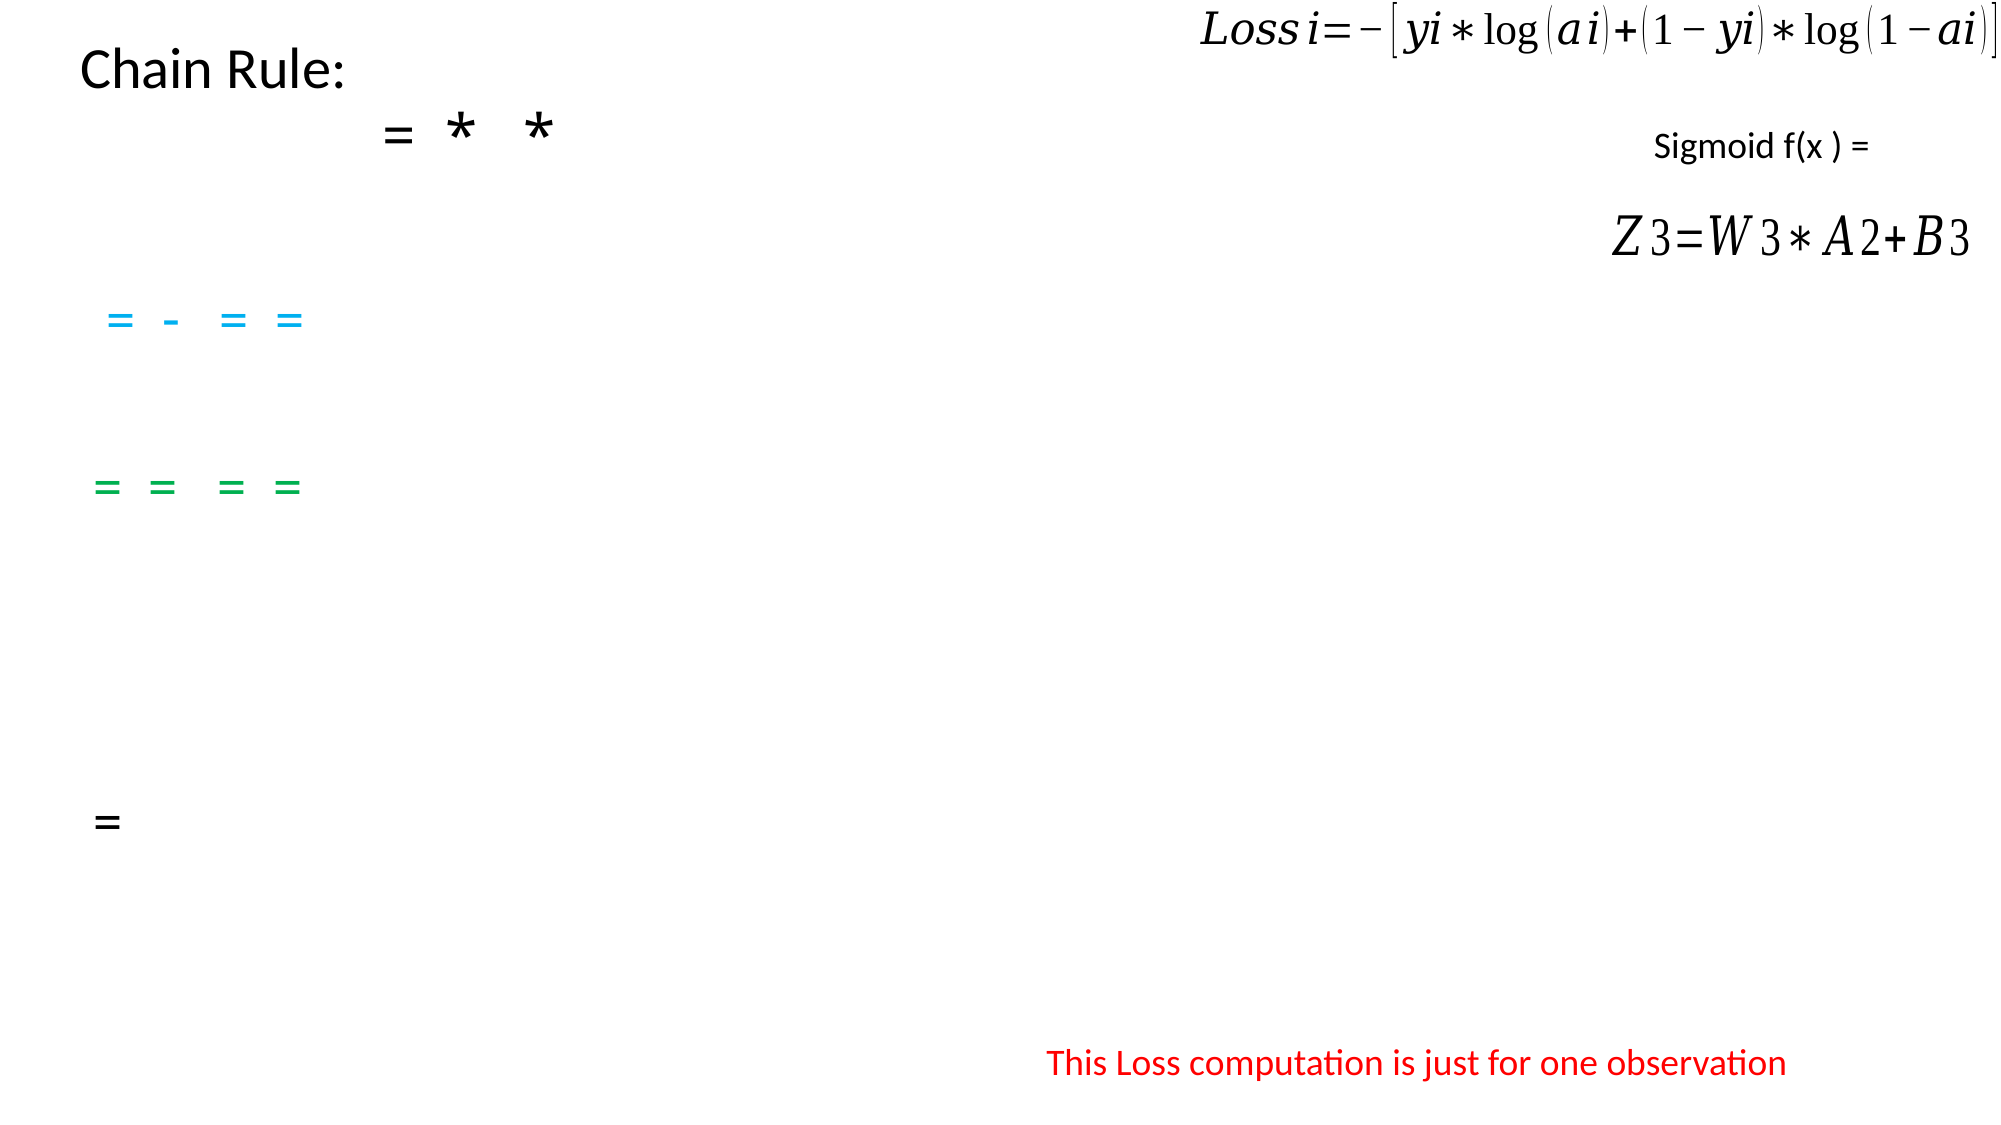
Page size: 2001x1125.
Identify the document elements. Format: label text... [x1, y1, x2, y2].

text_box This Loss computation is just for one observation [1031, 1030, 1896, 1091]
